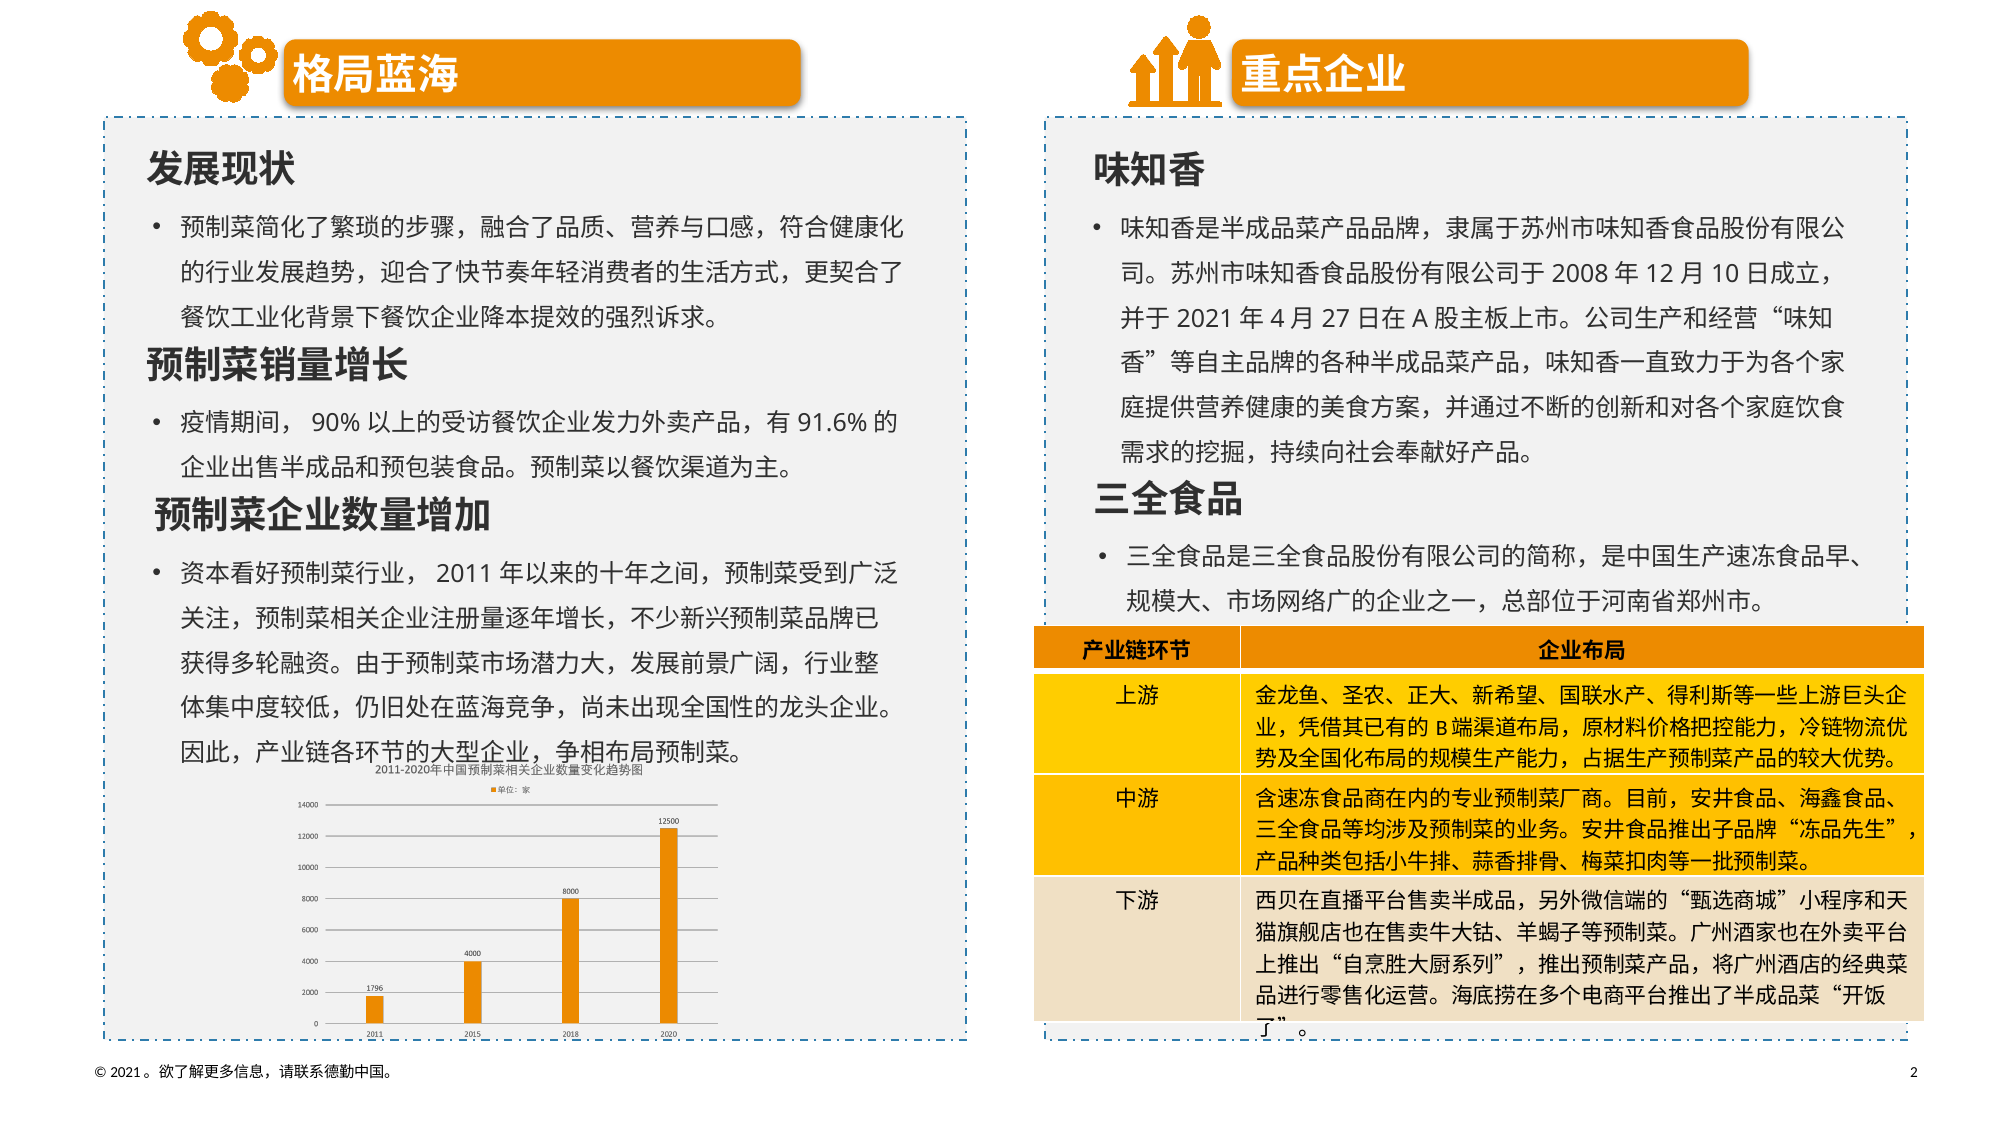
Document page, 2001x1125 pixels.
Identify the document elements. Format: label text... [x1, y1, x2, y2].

text_box 重点企业 [1233, 40, 1748, 106]
text_box 发展现状 [131, 137, 312, 197]
table_header 企业布局 [1241, 626, 1924, 668]
text_box [183, 11, 238, 66]
picture [292, 754, 725, 1043]
text_box 三全食品 [1078, 474, 1259, 528]
text_box 资本看好预制菜行业，2011年以来的十年之间，预制菜受到广泛关注，预制菜相关企业注册量逐年增长，不少新兴预制菜品牌已获得多轮融资。由于预制菜市场潜力大，发展前景广阔，行业整体集中度较低，仍旧处在蓝海竞争，尚未出现全国性的龙头企业。因此，产业链各环节的大型企业，争相布局预制菜。 [137, 534, 915, 775]
text_box 格局蓝海 [285, 40, 800, 106]
text_box [1044, 1023, 1908, 1040]
text_box [103, 117, 967, 1040]
text_box 味知香是半成品菜产品品牌，隶属于苏州市味知香食品股份有限公司。苏州市味知香食品股份有限公司于2008年12月10日成立，并于2021年4月27日在A股主板上市。公司生产和经营“味知香”等自主品牌的各种半成品菜产品，味知香一直致力于为各个家庭提供营养健康的美食方案，并通过不断的创新和对各个家庭饮食需求的挖掘，持续向社会奉献好产品。 [1077, 189, 1874, 474]
text_box 预制菜销量增长 [132, 333, 425, 393]
text_box 预制菜企业数量增加 [139, 484, 507, 534]
text_box [1128, 36, 1222, 107]
table_cell 上游 [1034, 674, 1240, 773]
text_box [1044, 117, 1908, 625]
table_header 产业链环节 [1034, 626, 1240, 668]
table_cell 下游 [1034, 877, 1240, 1021]
text_box 预制菜简化了繁琐的步骤，融合了品质、营养与口感，符合健康化的行业发展趋势，迎合了快节奏年轻消费者的生活方式，更契合了餐饮工业化背景下餐饮企业降本提效的强烈诉求。 [137, 188, 934, 339]
text_box 三全食品是三全食品股份有限公司的简称，是中国生产速冻食品早、规模大、市场网络广的企业之一，总部位于河南省郑州市。 [1083, 518, 1874, 624]
text_box [1187, 15, 1211, 39]
table_cell 含速冻食品商在内的专业预制菜厂商。目前，安井食品、海鑫食品、三全食品等均涉及预制菜的业务。安井食品推出子品牌“冻品先生”，产品种类包括小牛排、蒜香排骨、梅菜扣肉等一批预制菜。 [1241, 775, 1924, 875]
text_box [211, 36, 278, 103]
table_cell 中游 [1034, 775, 1240, 875]
text_box 疫情期间，90%以上的受访餐饮企业发力外卖产品，有91.6%的企业出售半成品和预包装食品。预制菜以餐饮渠道为主。 [137, 384, 934, 489]
table_cell 金龙鱼、圣农、正大、新希望、国联水产、得利斯等一些上游巨头企业，凭借其已有的B端渠道布局，原材料价格把控能力，冷链物流优势及全国化布局的规模生产能力，占据生产预制菜产品的较大优势。 [1241, 674, 1924, 773]
text_box 味知香 [1078, 138, 1221, 189]
table_cell 西贝在直播平台售卖半成品，另外微信端的“甄选商城”小程序和天猫旗舰店也在售卖牛大钴、羊蝎子等预制菜。广州酒家也在外卖平台上推出“自烹胜大厨系列”，推出预制菜产品，将广州酒店的经典菜品进行零售化运营。海底捞在多个电商平台推出了半成品菜“开饭了”。 [1241, 877, 1924, 1021]
